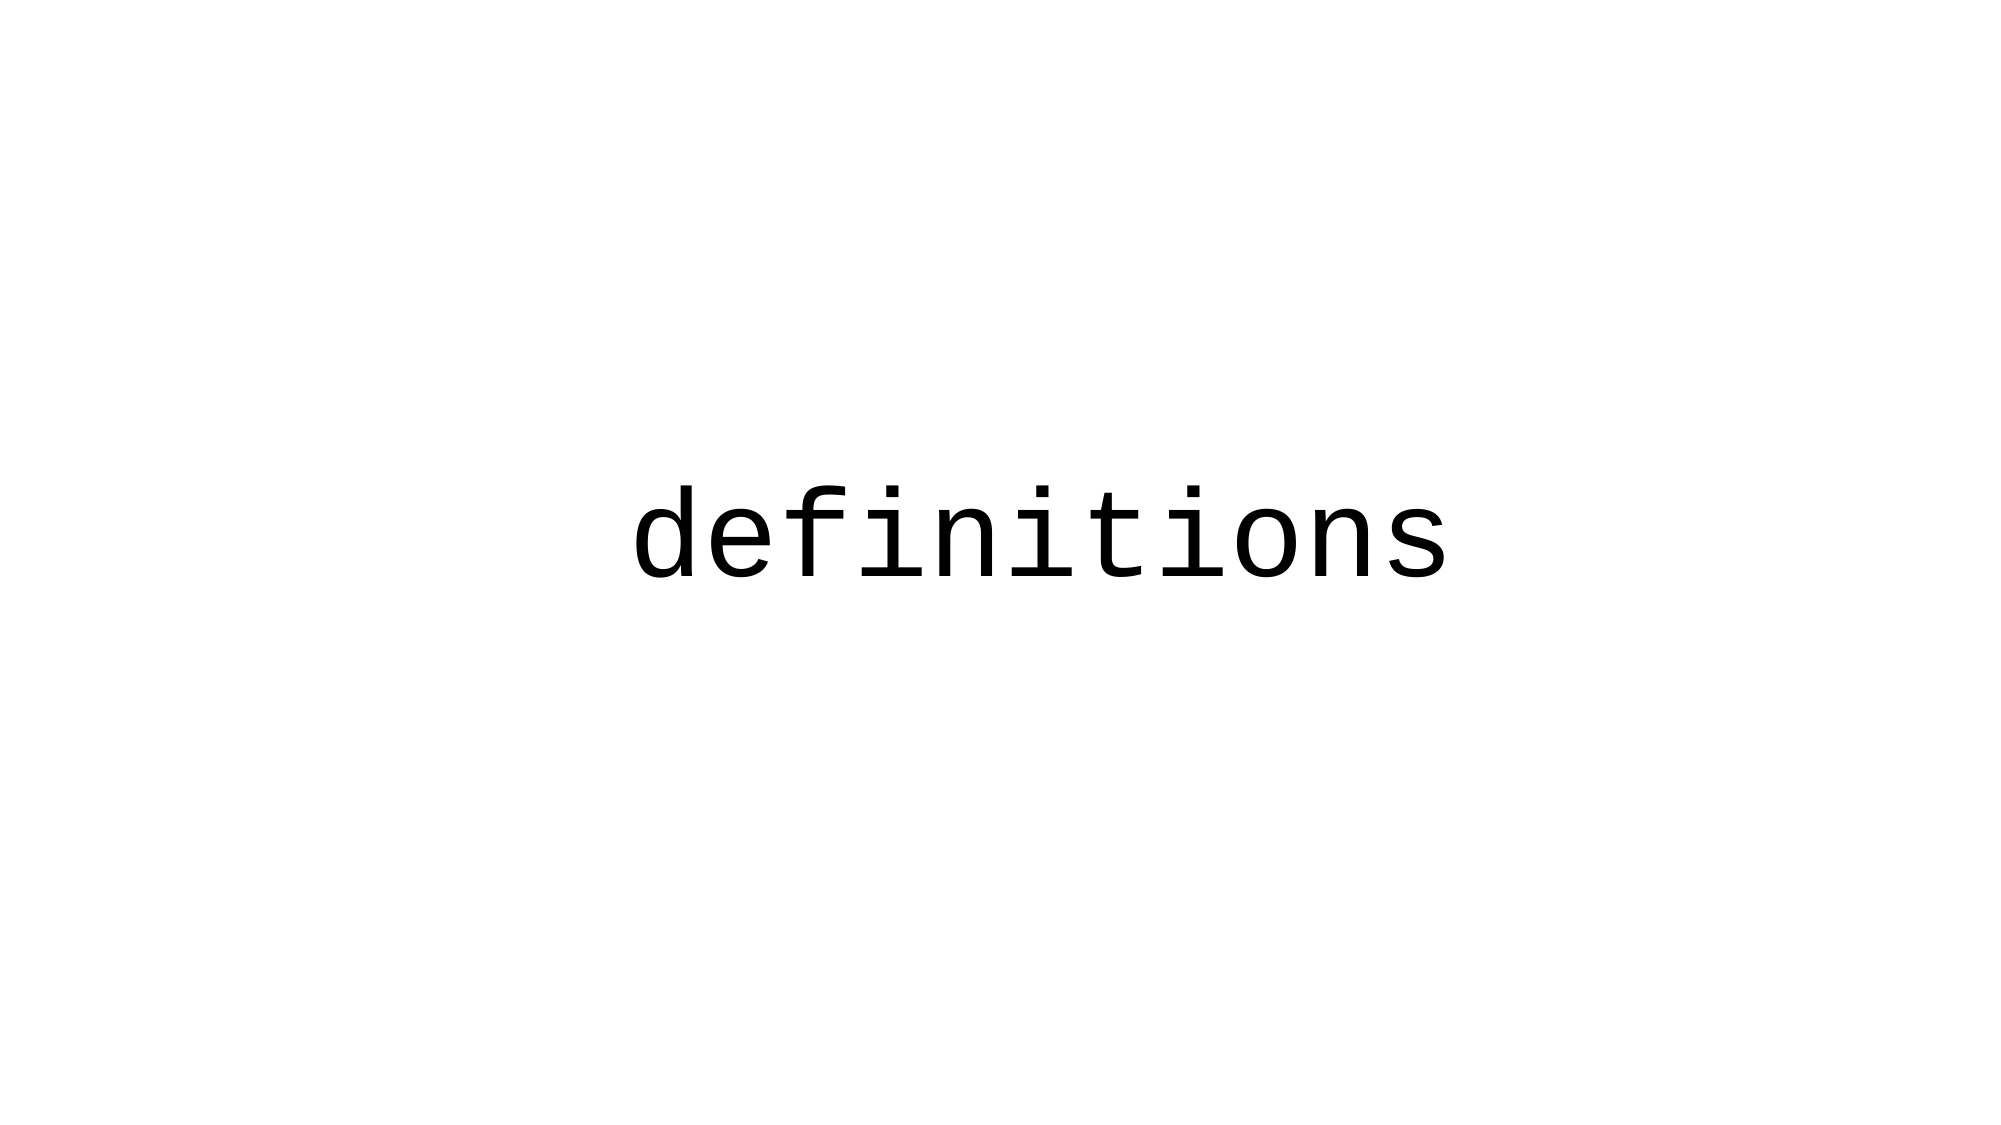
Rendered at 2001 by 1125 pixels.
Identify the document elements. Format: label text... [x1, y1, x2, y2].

title definitions [506, 447, 1577, 611]
